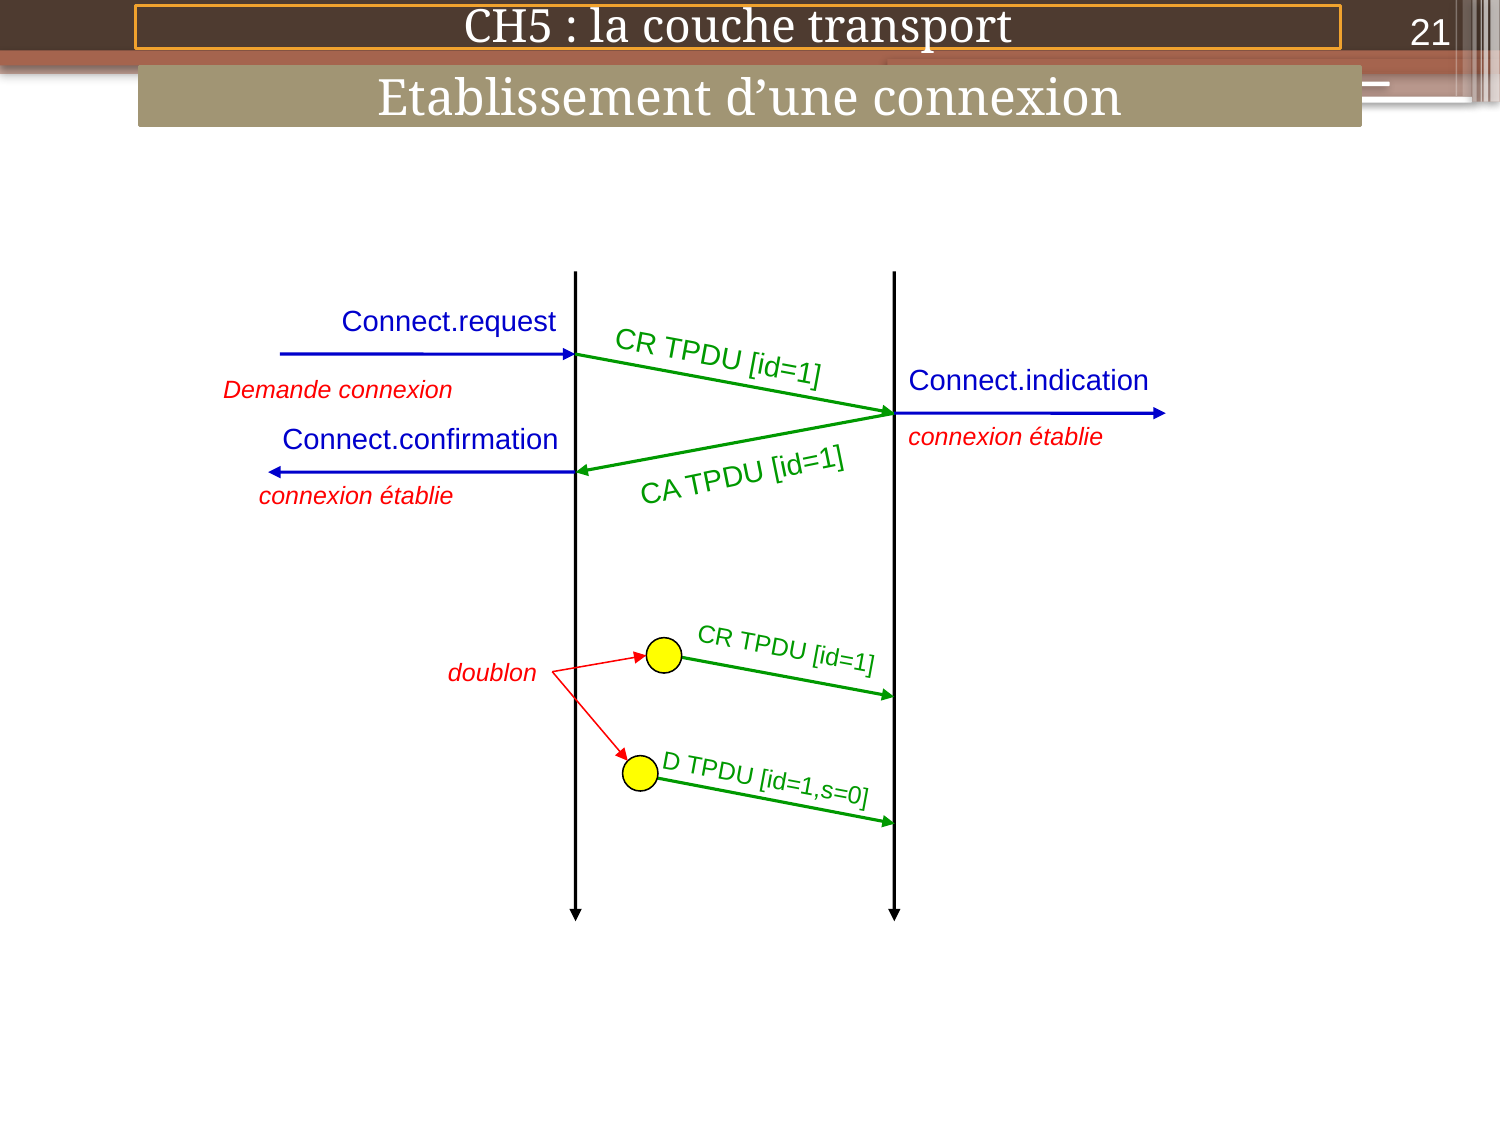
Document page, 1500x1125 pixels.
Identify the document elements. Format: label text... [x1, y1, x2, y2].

text_box [576, 413, 893, 477]
text_box [268, 465, 576, 473]
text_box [551, 655, 647, 673]
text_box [551, 671, 629, 762]
text_box [646, 637, 682, 674]
text_box connexion établie [244, 472, 470, 517]
text_box [569, 772, 582, 922]
text_box [682, 657, 895, 701]
text_box D TPDU [id=1,s=0] [648, 733, 888, 822]
text_box Demande connexion [208, 365, 469, 411]
text_box [832, 401, 895, 415]
text_box [888, 824, 901, 922]
text_box [622, 755, 658, 792]
text_box [880, 815, 895, 828]
text_box CH5 : la couche transport [134, 4, 1341, 50]
text_box Etablissement d’une connexion [138, 65, 1362, 127]
text_box Connect.indication [893, 354, 1165, 404]
text_box Connect.request [326, 294, 572, 345]
list Comment faire face aux duplications de paquets dans la couche réseau ? Un CR TPDU dupliqué ne doit pas entraîner l’établissement d’une connexion dupliquée Comment l’entité de transport destination peut-elle savoir qu’il s’agit d’un doublon ? [75, 125, 1459, 1024]
text_box connexion établie [893, 413, 1119, 458]
text_box CA TPDU [id=1] [620, 425, 863, 522]
text_box [279, 347, 575, 361]
text_box [1119, 407, 1166, 420]
text_box CR TPDU [id=1] [680, 606, 894, 690]
text_box Connect.confirmation [267, 413, 574, 463]
text_box CR TPDU [id=1] [596, 308, 841, 402]
text_box doublon [433, 649, 553, 695]
slide_number 21 [1341, 0, 1466, 61]
